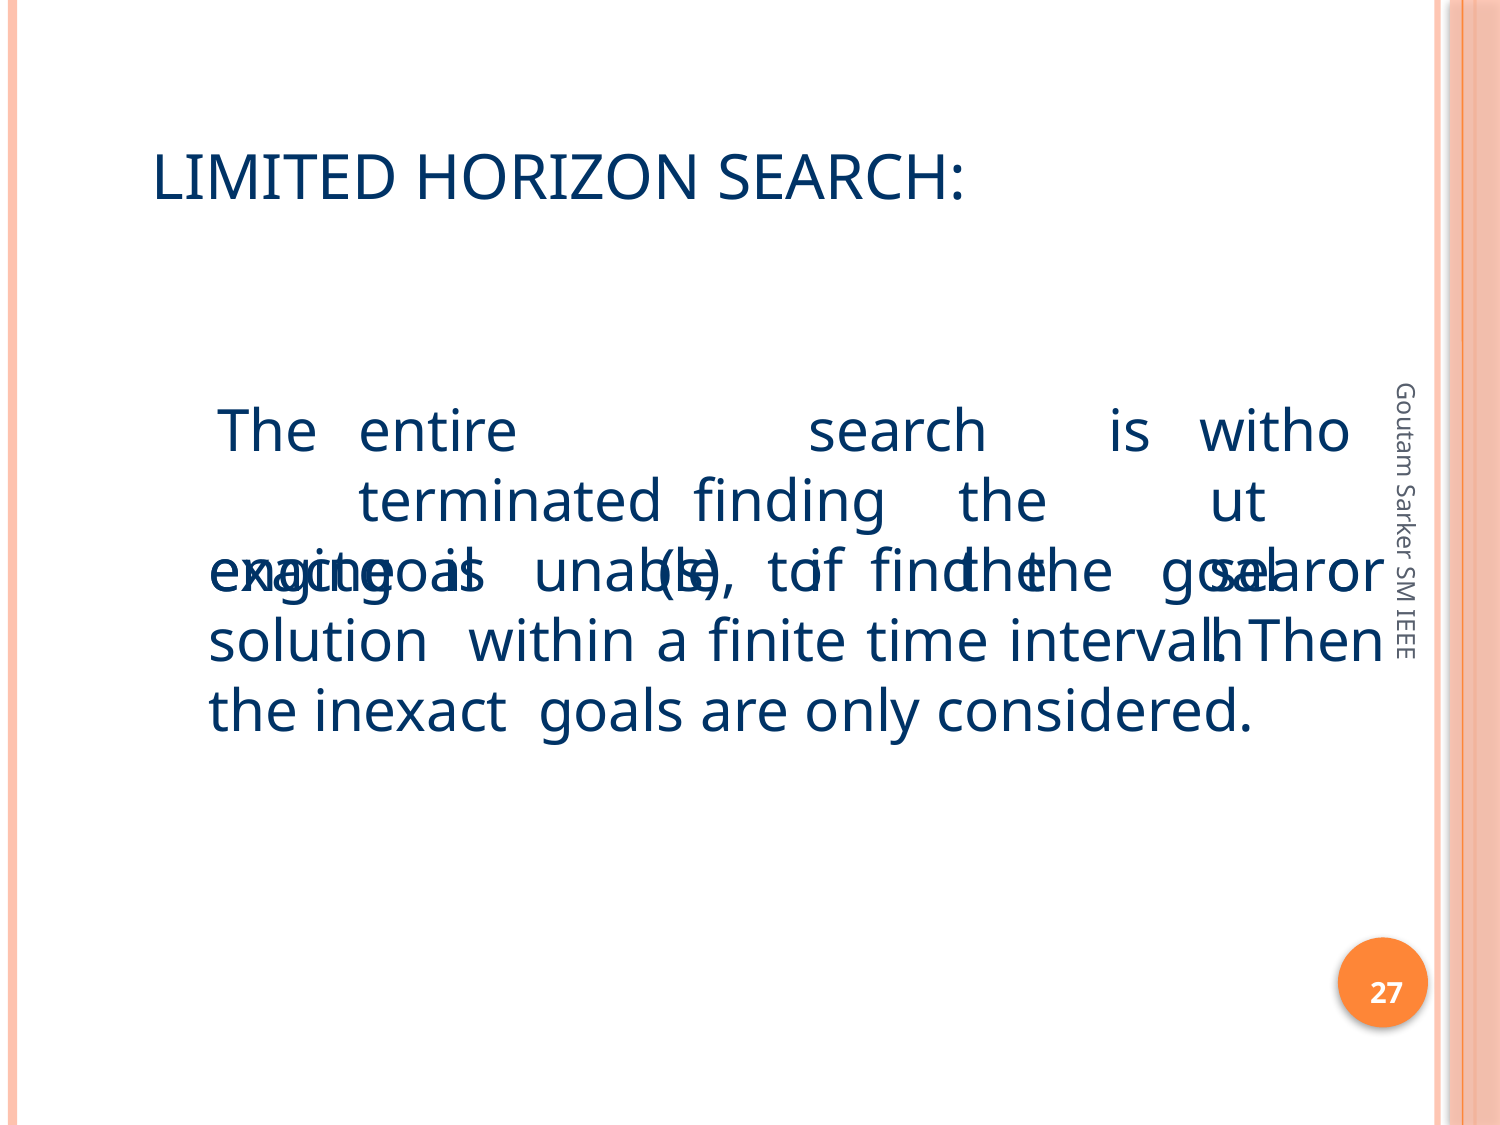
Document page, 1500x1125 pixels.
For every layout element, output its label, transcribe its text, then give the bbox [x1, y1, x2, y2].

title Limited Horizon Search: [149, 22, 1017, 213]
text_box engine is unable to find the goal or solution within a finite time interval. Then the inexact goals are only considered. [206, 531, 1387, 744]
footer Goutam Sarker SM IEEE [1082, 380, 1500, 906]
text_box without search [1197, 391, 1387, 531]
text_box The entire search is terminated finding the exact goal (s), if the [206, 391, 1168, 531]
slide_number 27 [1333, 940, 1434, 1027]
